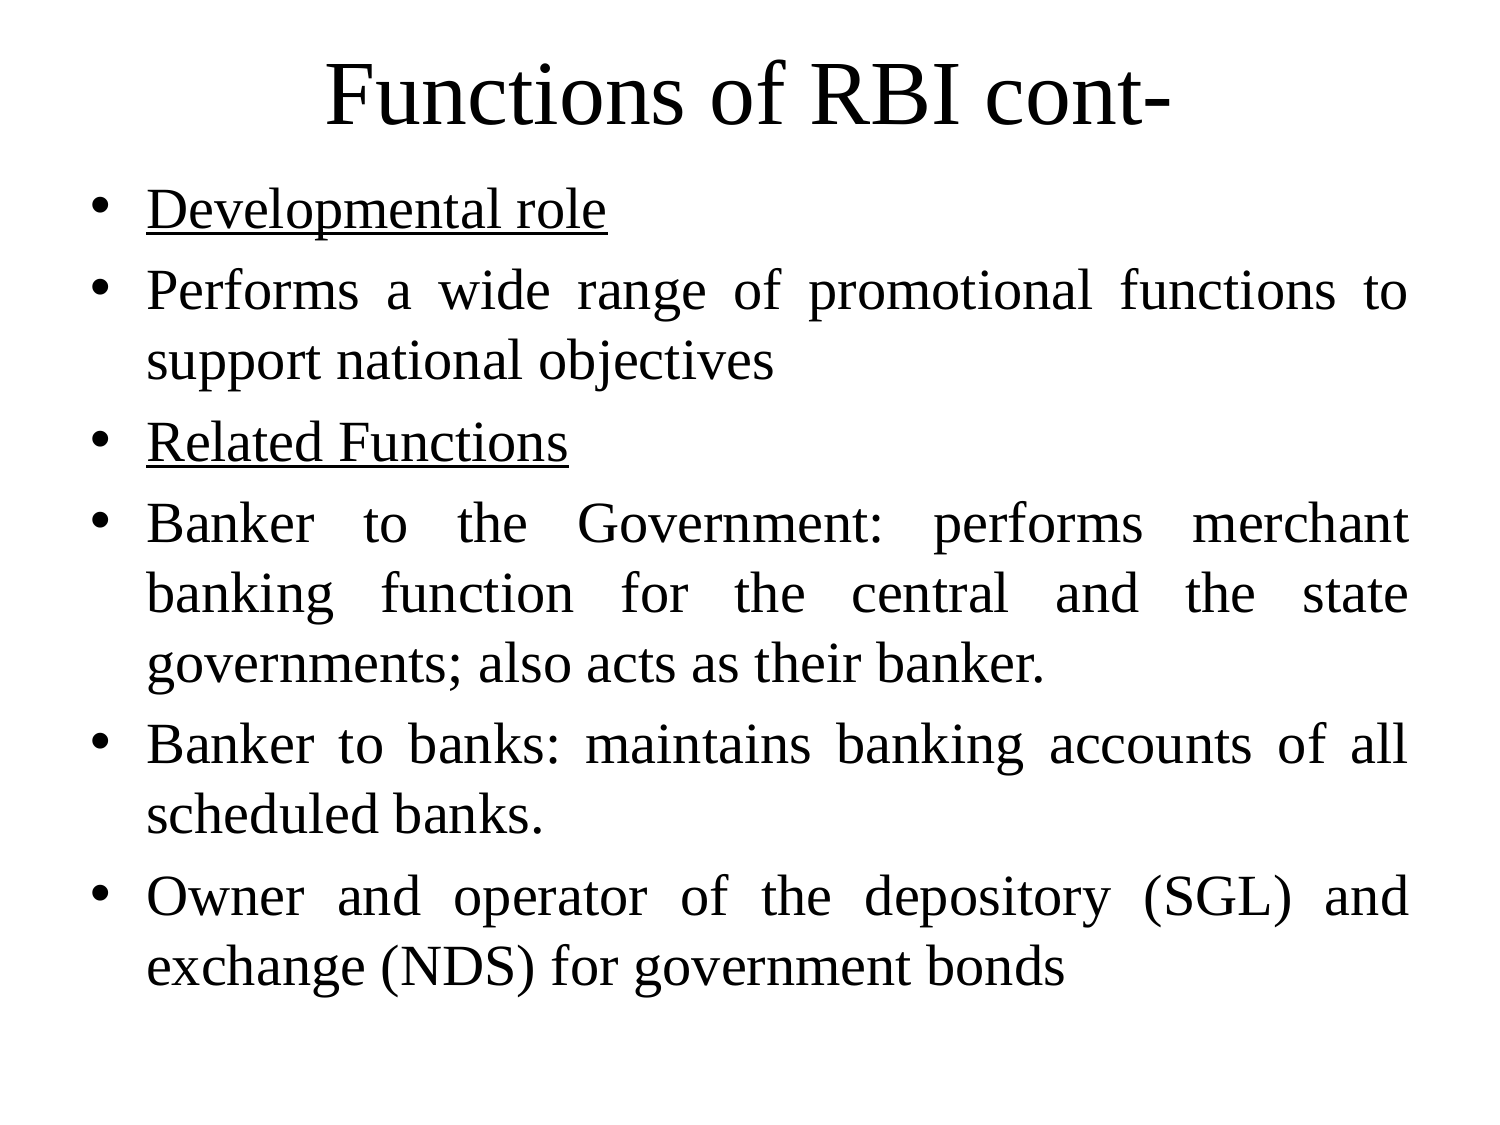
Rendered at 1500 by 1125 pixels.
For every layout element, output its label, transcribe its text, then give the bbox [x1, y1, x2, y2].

title Functions of RBI cont- [75, 24, 1425, 150]
list Developmental role Performs a wide range of promotional functions to support national objectives Related Functions Banker to the Government: performs merchant banking function for the central and the state governments; also acts as their banker. Banker to banks: maintains banking accounts of all scheduled banks. Owner and operator of the depository (SGL) and exchange (NDS) for government bonds [75, 162, 1425, 1075]
